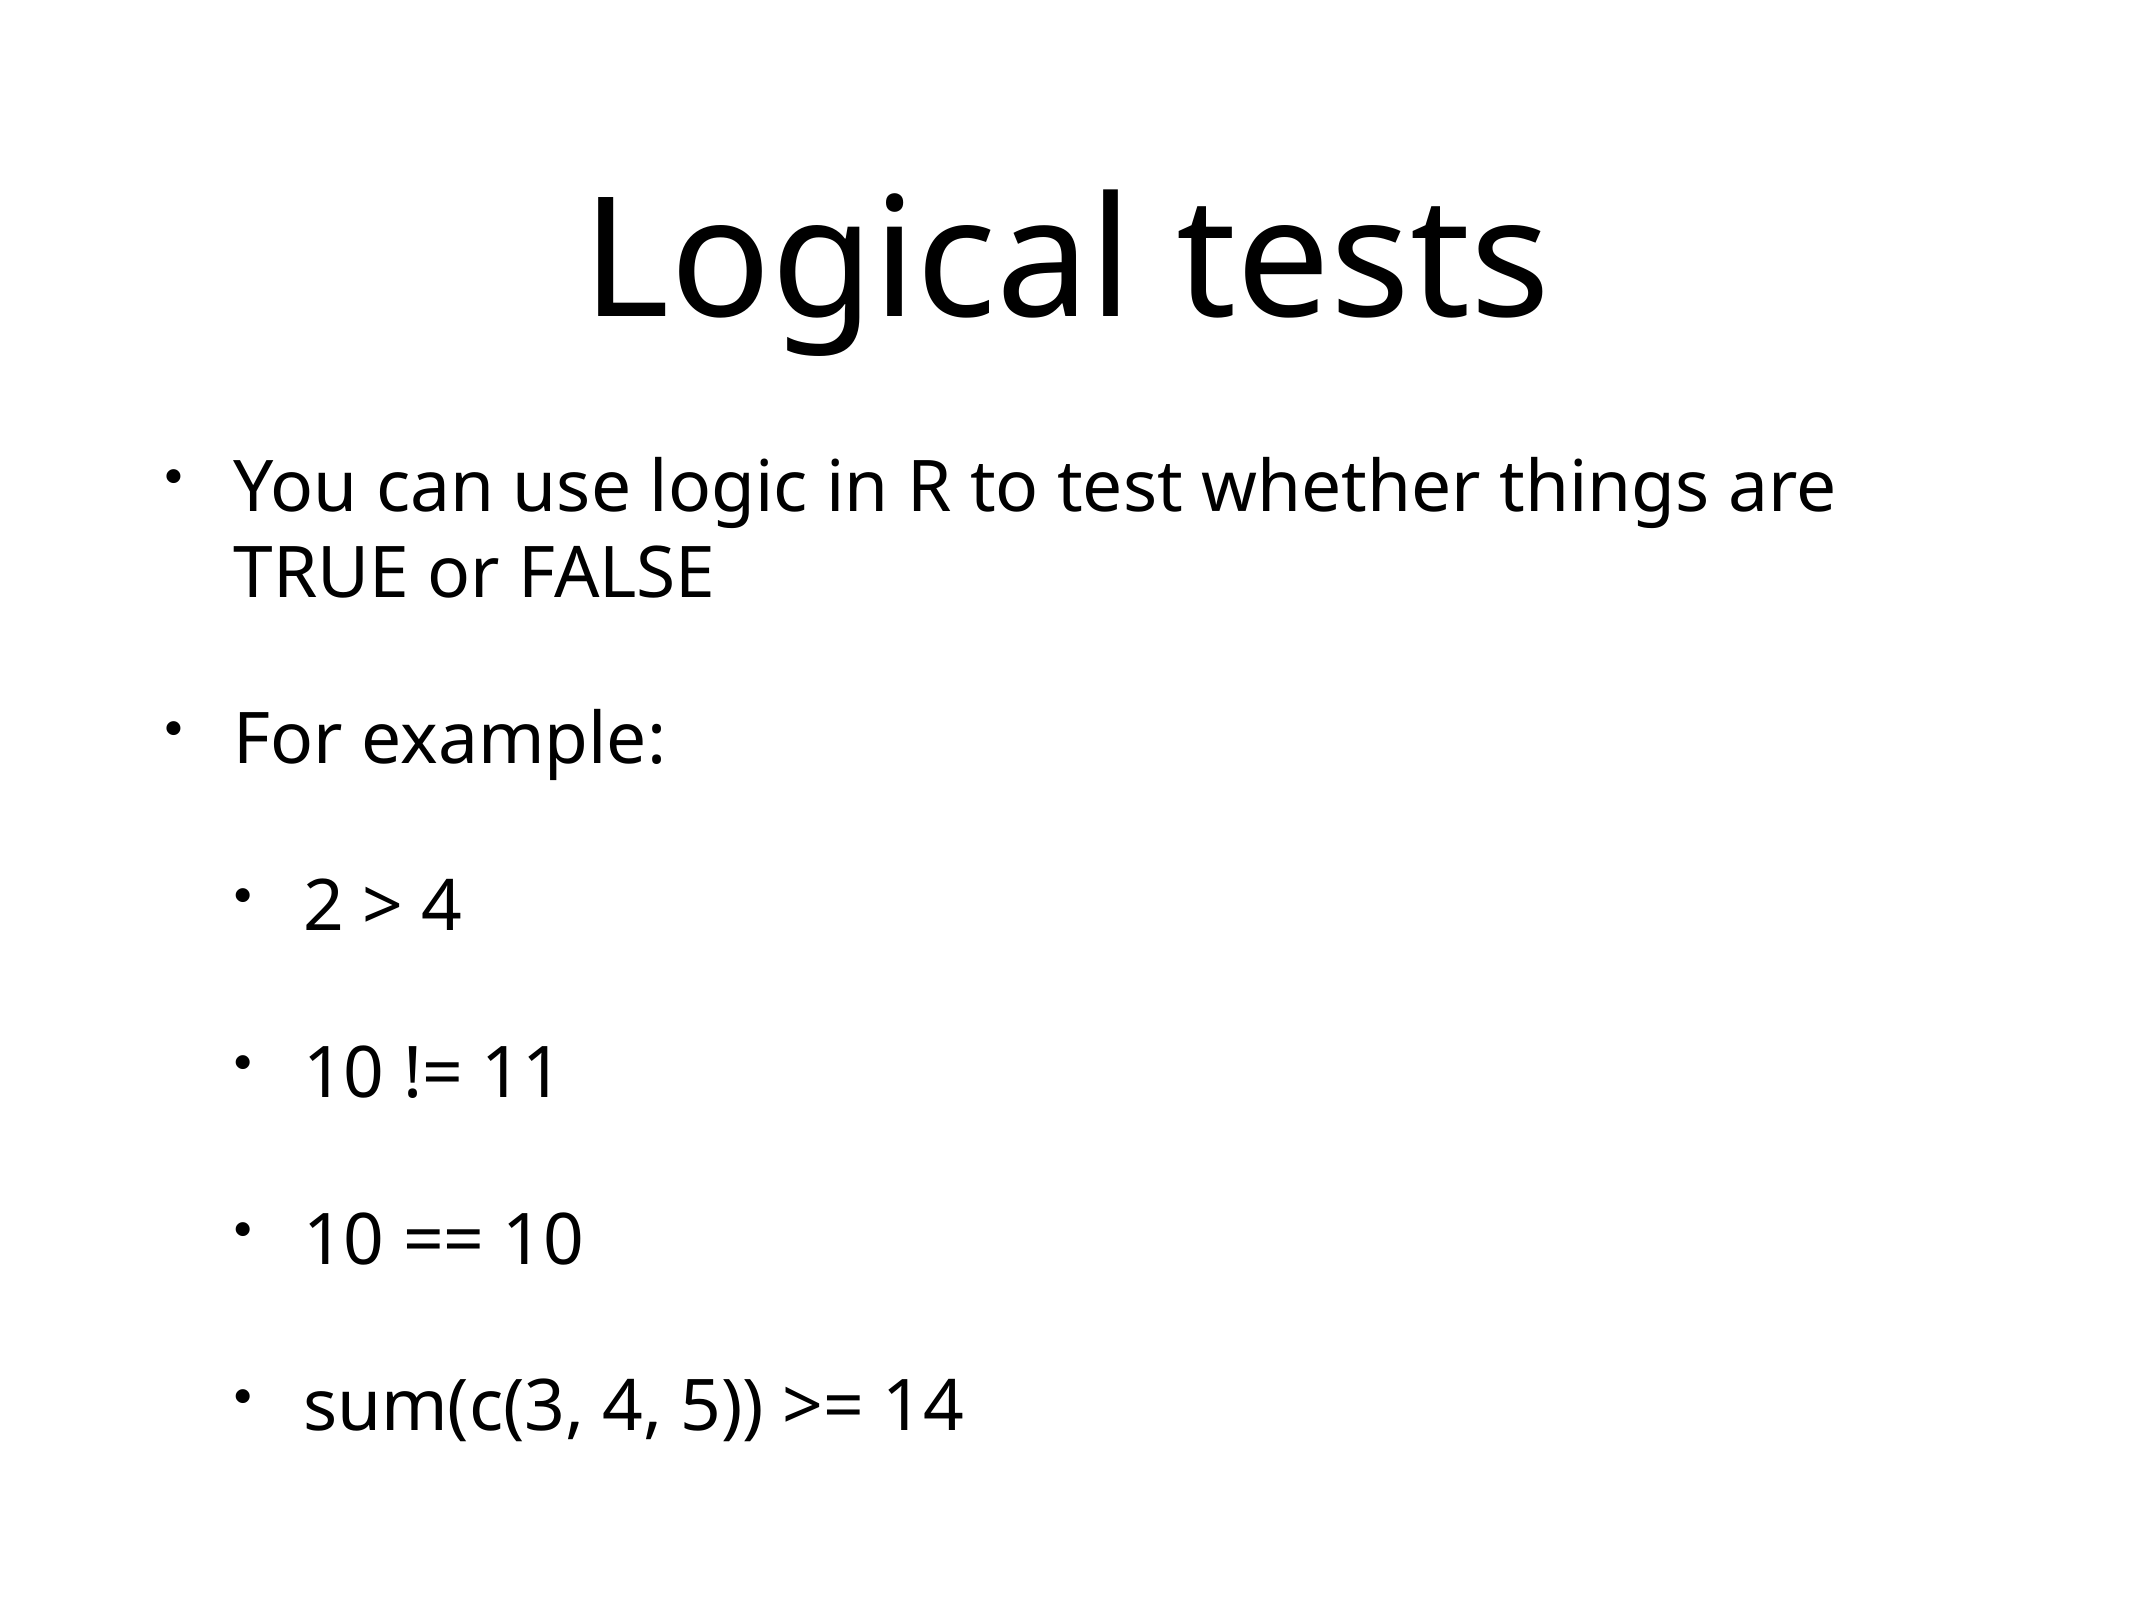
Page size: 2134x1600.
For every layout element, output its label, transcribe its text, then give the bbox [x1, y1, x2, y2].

list You can use logic in R to test whether things are TRUE or FALSE For example: 2 > 4 10 != 11 10 == 10 sum(c(3, 4, 5)) >= 14 [155, 426, 1978, 1459]
title Logical tests [155, 72, 1978, 426]
